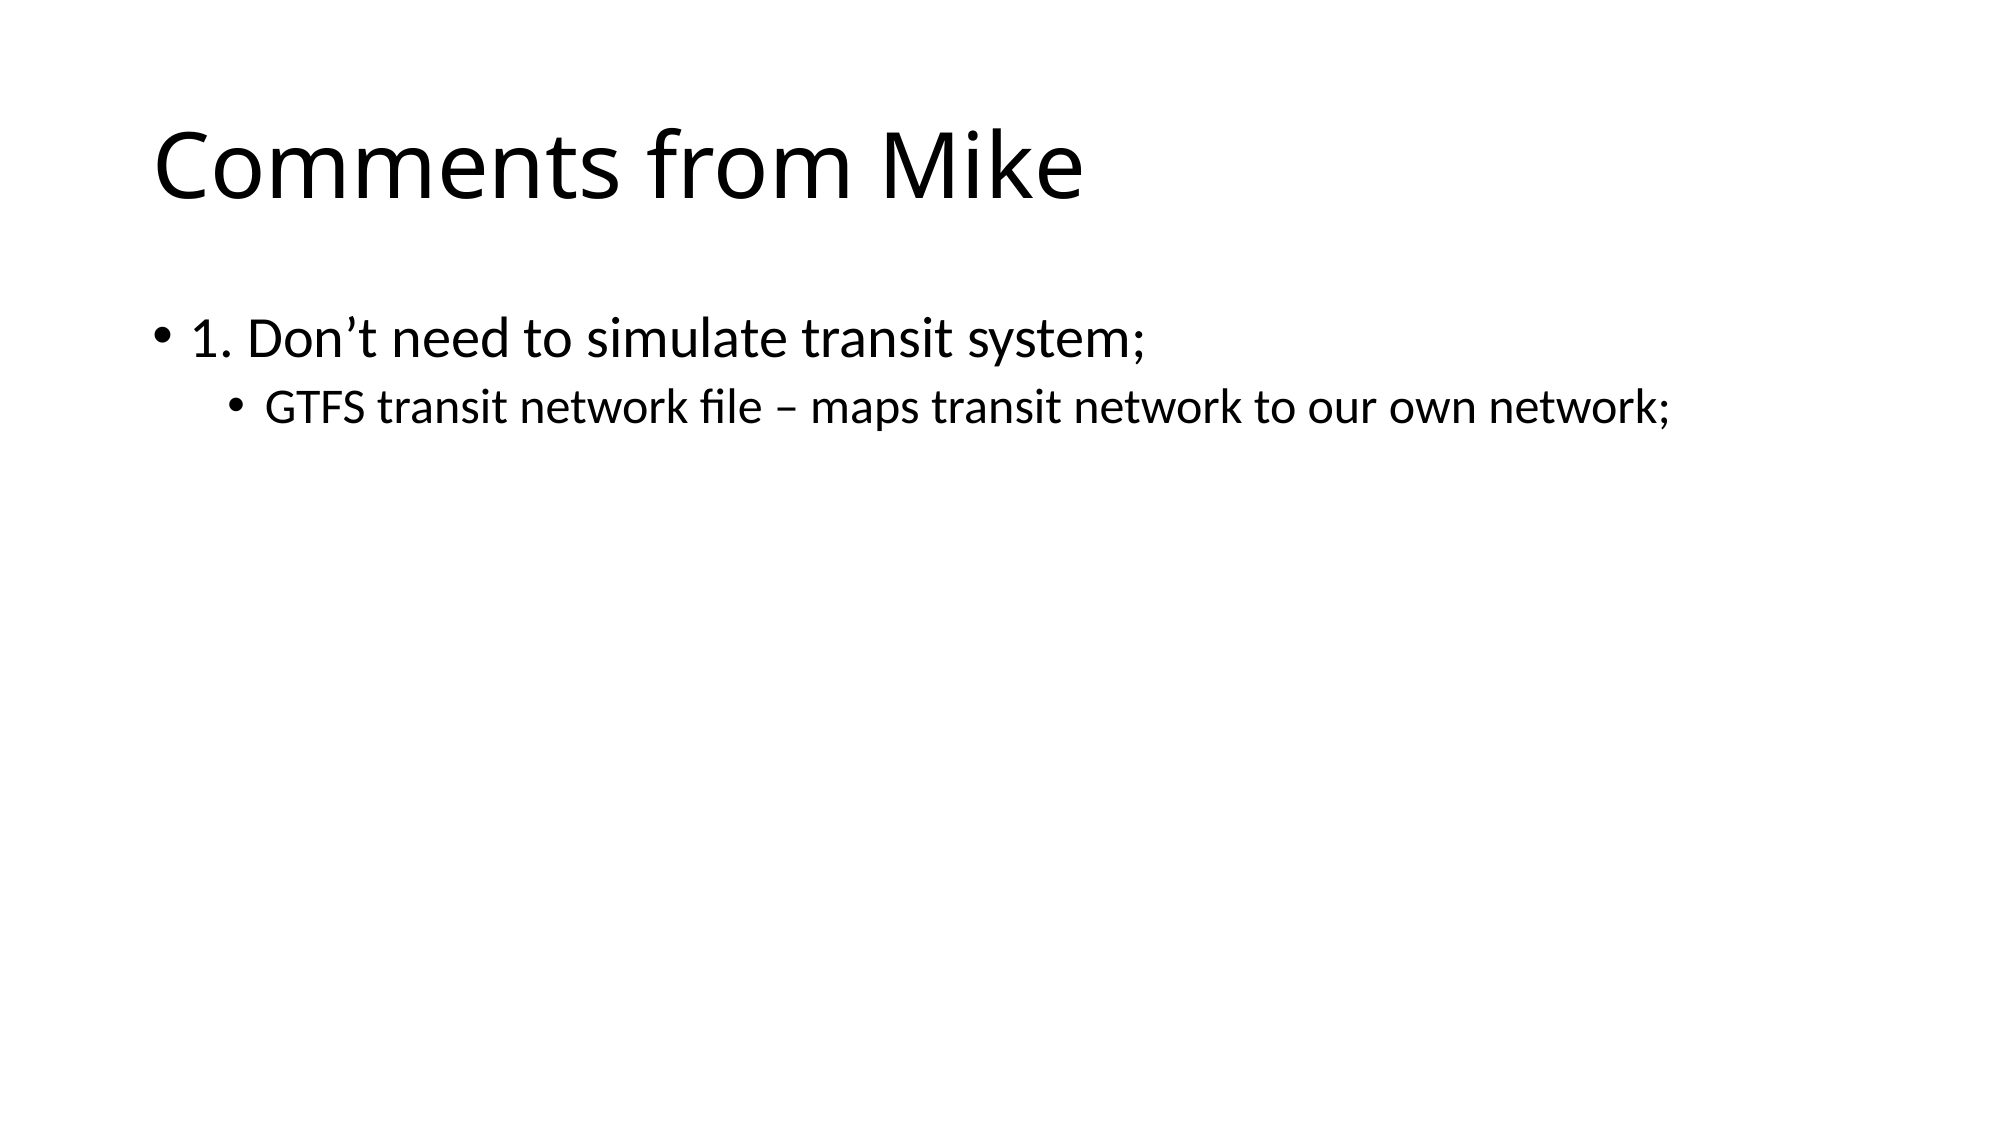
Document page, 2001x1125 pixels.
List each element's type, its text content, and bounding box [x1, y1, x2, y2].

list 1. Don’t need to simulate transit system; GTFS transit network file – maps transit network to our own network; [137, 299, 1863, 1014]
title Comments from Mike [137, 59, 1863, 278]
